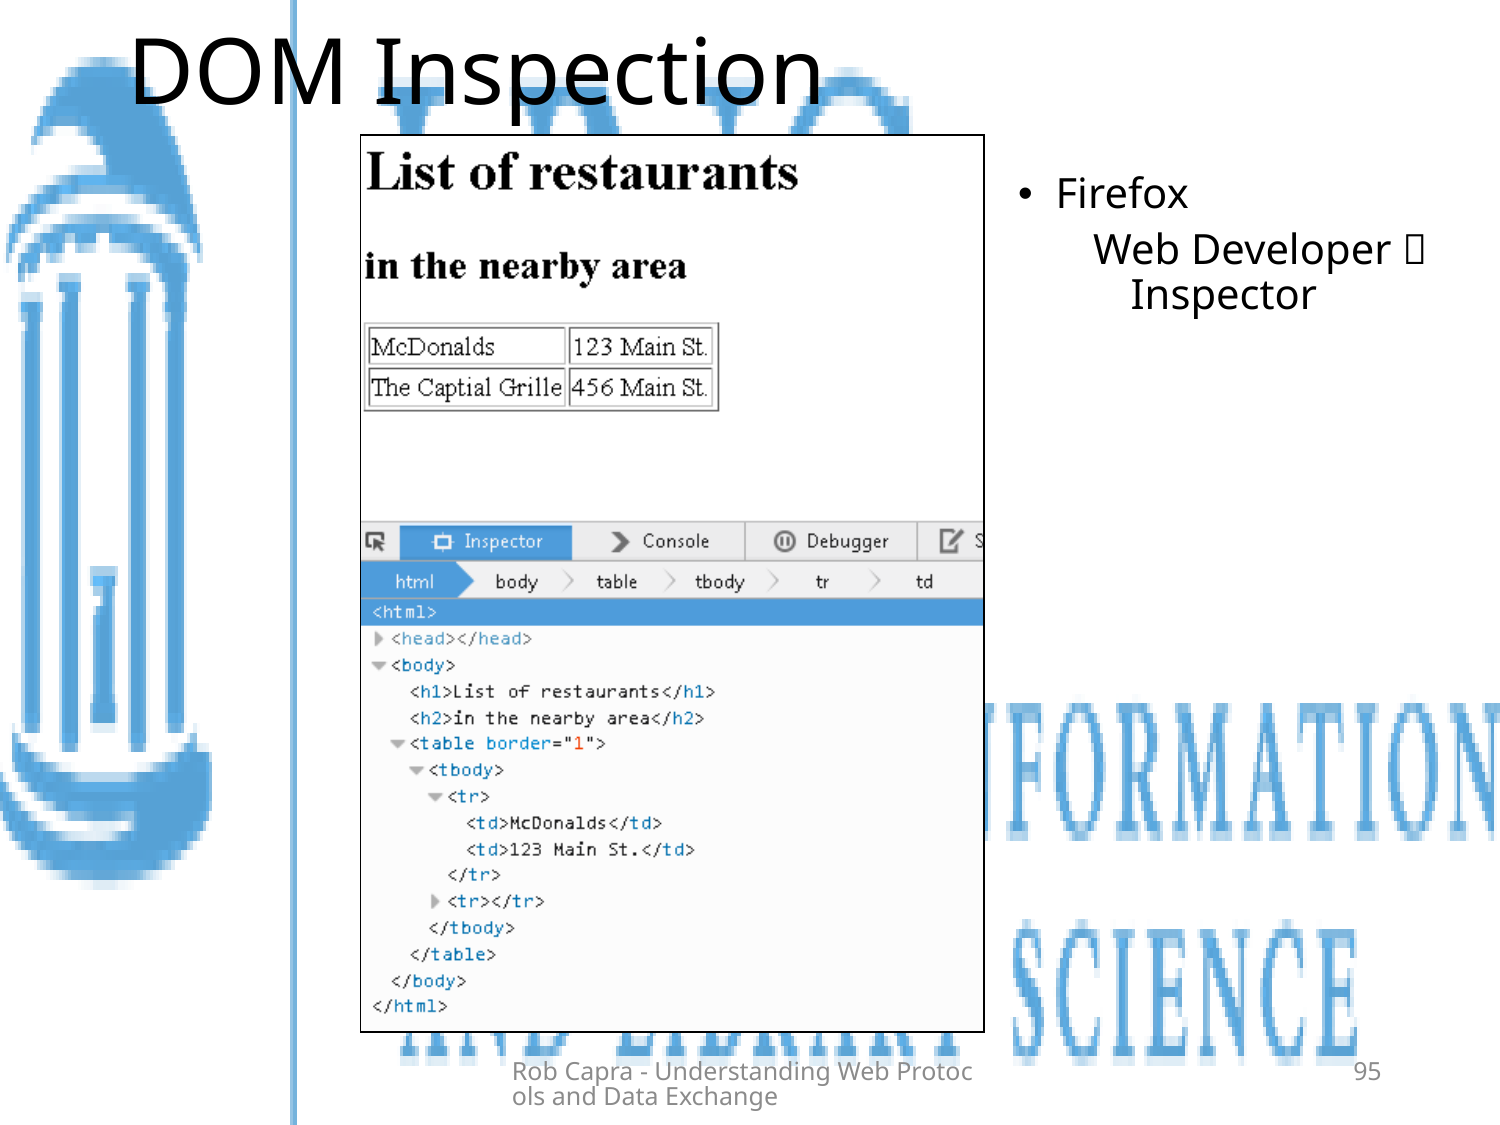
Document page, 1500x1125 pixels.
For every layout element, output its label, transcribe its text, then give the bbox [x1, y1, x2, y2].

slide_number 95 [1059, 1042, 1397, 1103]
picture [0, 0, 1500, 1125]
list Firefox Web Developer  Inspector [1003, 165, 1492, 572]
picture [361, 135, 984, 1032]
title DOM Inspection [112, 0, 1388, 150]
footer Rob Capra - Understanding Web Protocols and Data Exchange [496, 1042, 1004, 1103]
